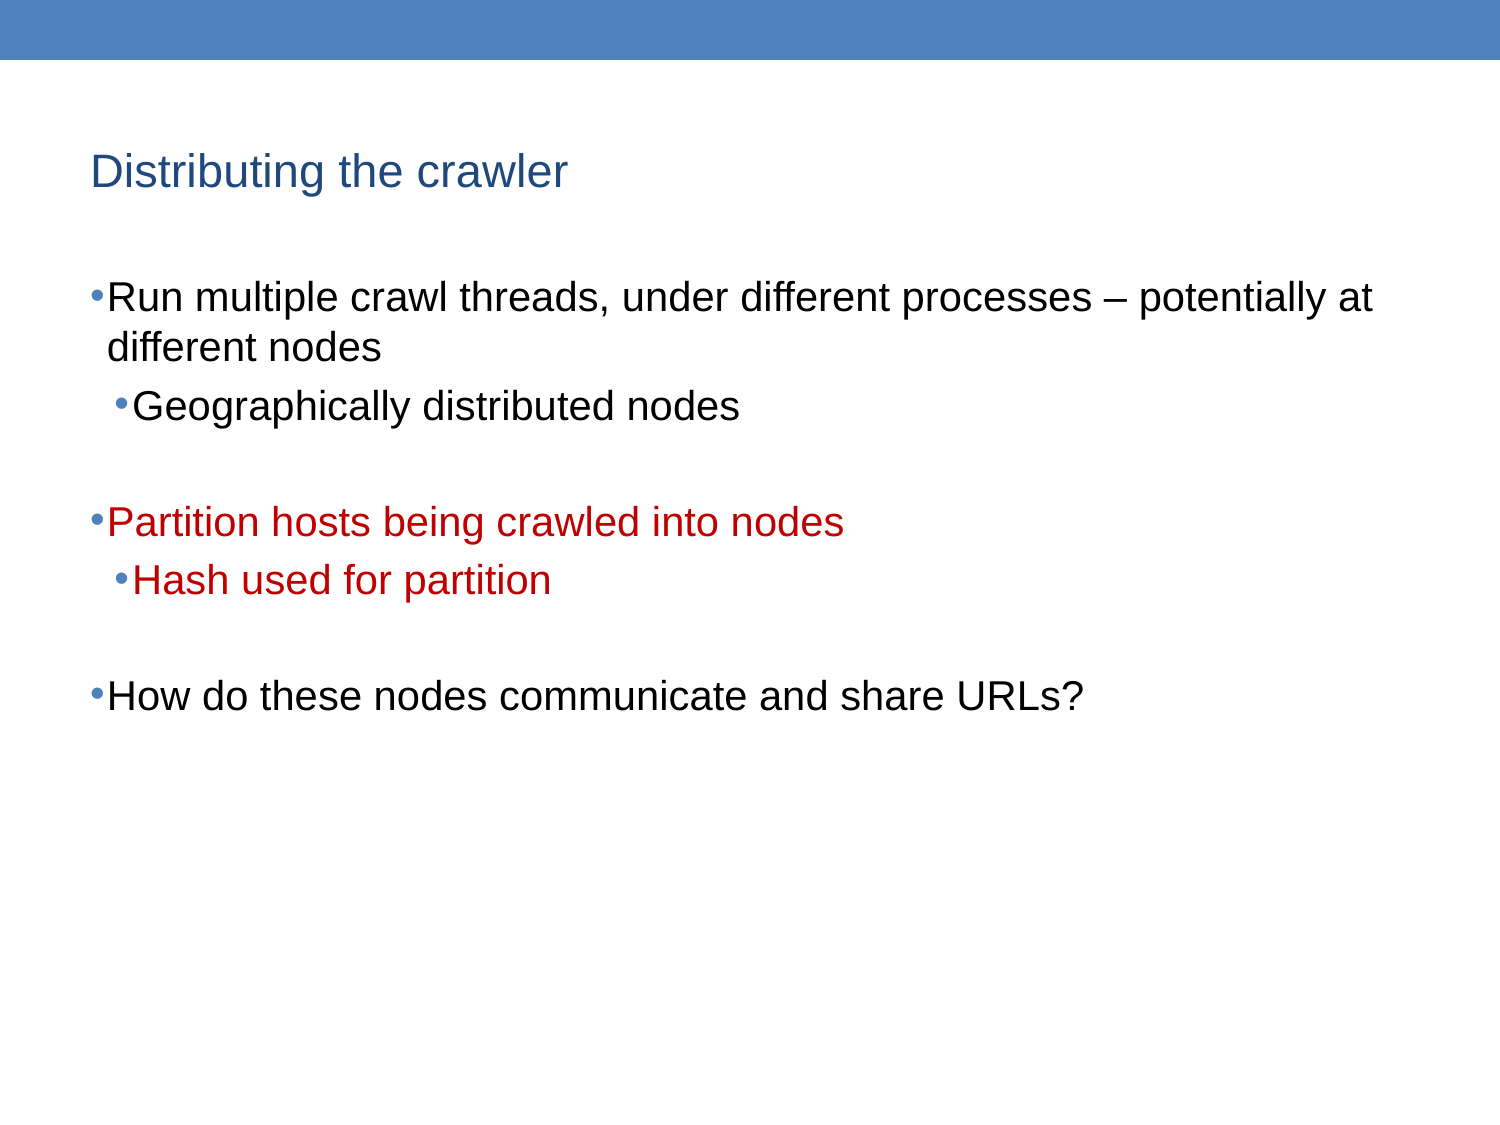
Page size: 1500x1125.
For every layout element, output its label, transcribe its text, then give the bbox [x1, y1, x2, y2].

list Run multiple crawl threads, under different processes – potentially at different nodes Geographically distributed nodes Partition hosts being crawled into nodes Hash used for partition How do these nodes communicate and share URLs? [75, 262, 1425, 1063]
title Distributing the crawler [75, 87, 1425, 250]
